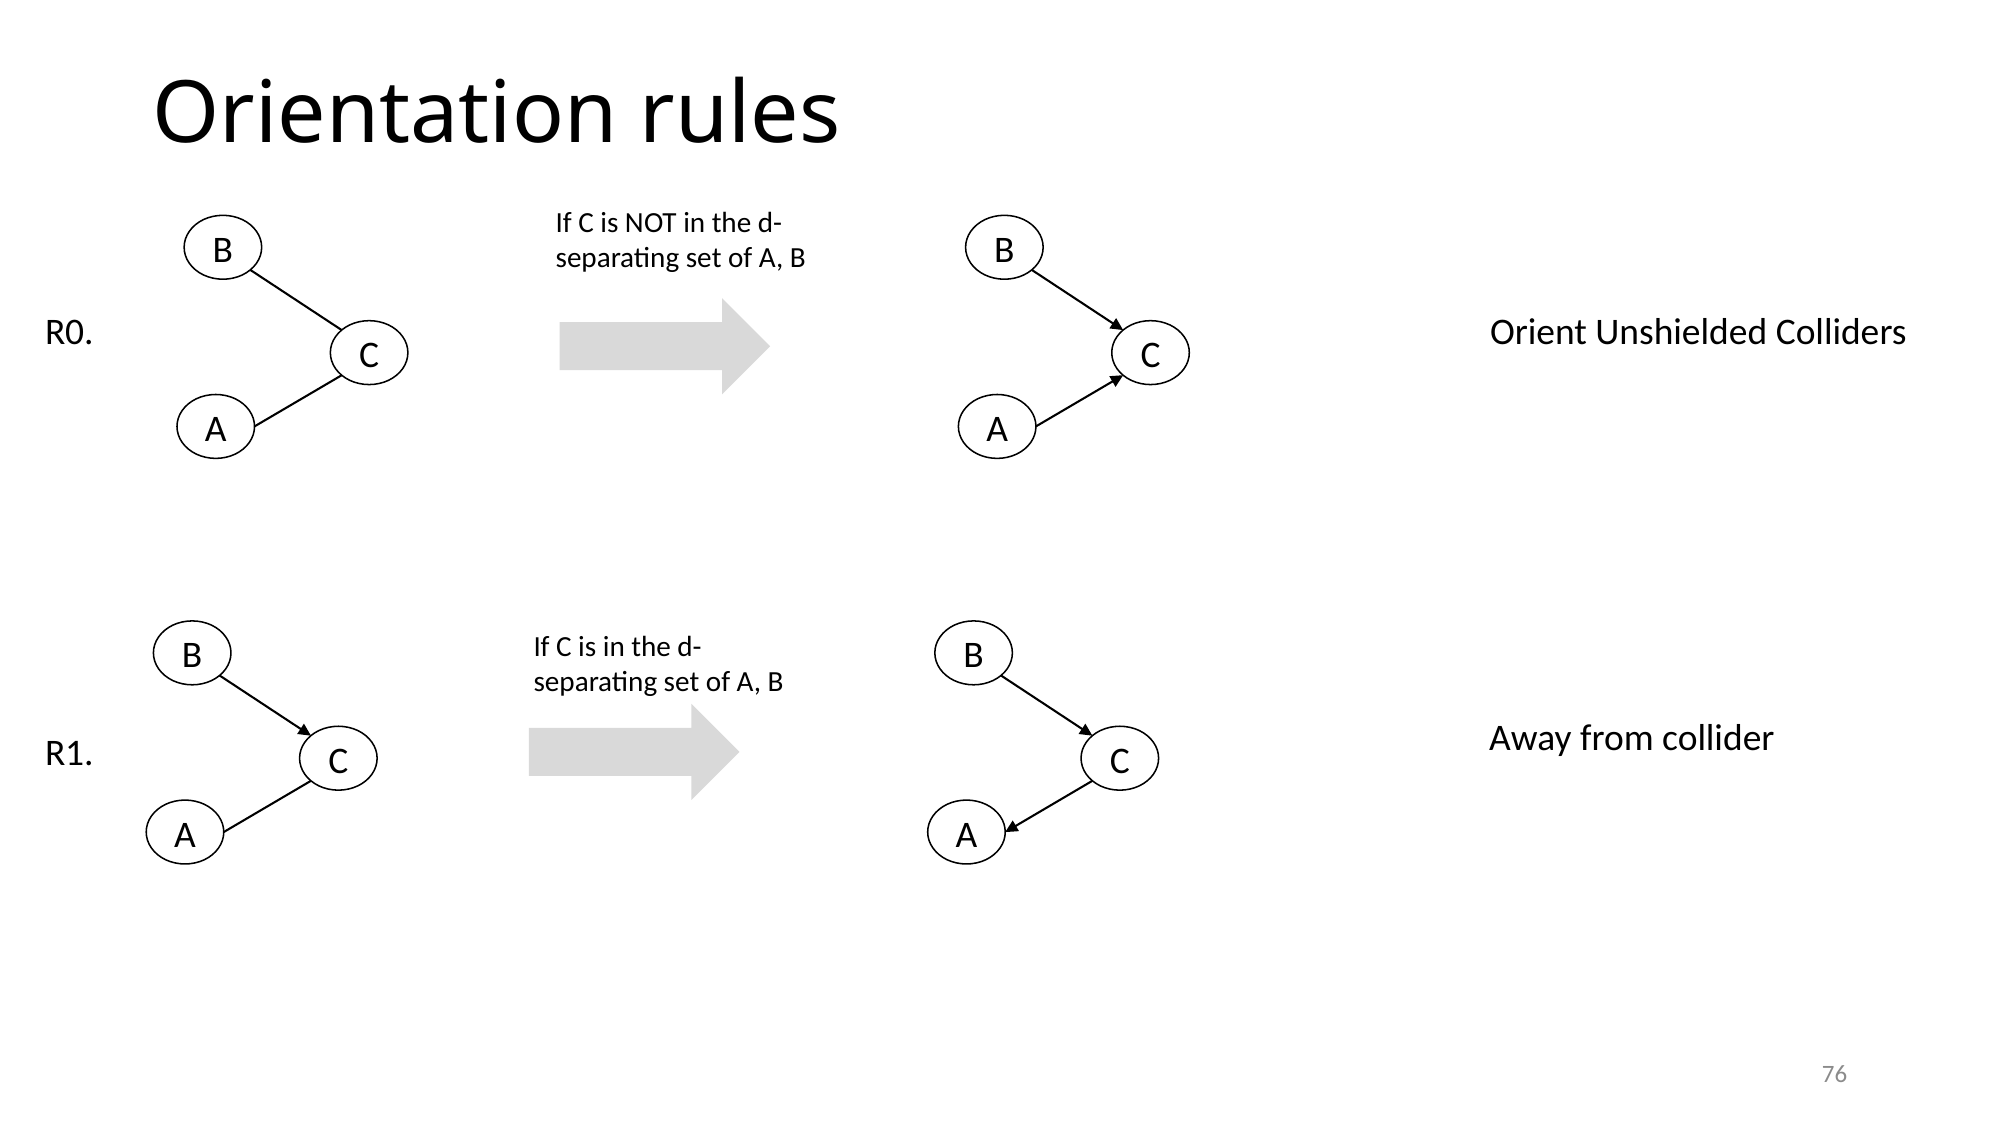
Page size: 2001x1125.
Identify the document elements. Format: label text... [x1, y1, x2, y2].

title Orientation rules [137, 59, 1863, 169]
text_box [146, 620, 1159, 864]
text_box Away from collider [1474, 705, 1790, 766]
text_box R0. [30, 299, 114, 360]
text_box R1. [30, 720, 114, 780]
slide_number 76 [1412, 1042, 1863, 1103]
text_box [176, 195, 1190, 459]
text_box Orient Unshielded Colliders [1475, 299, 1923, 360]
